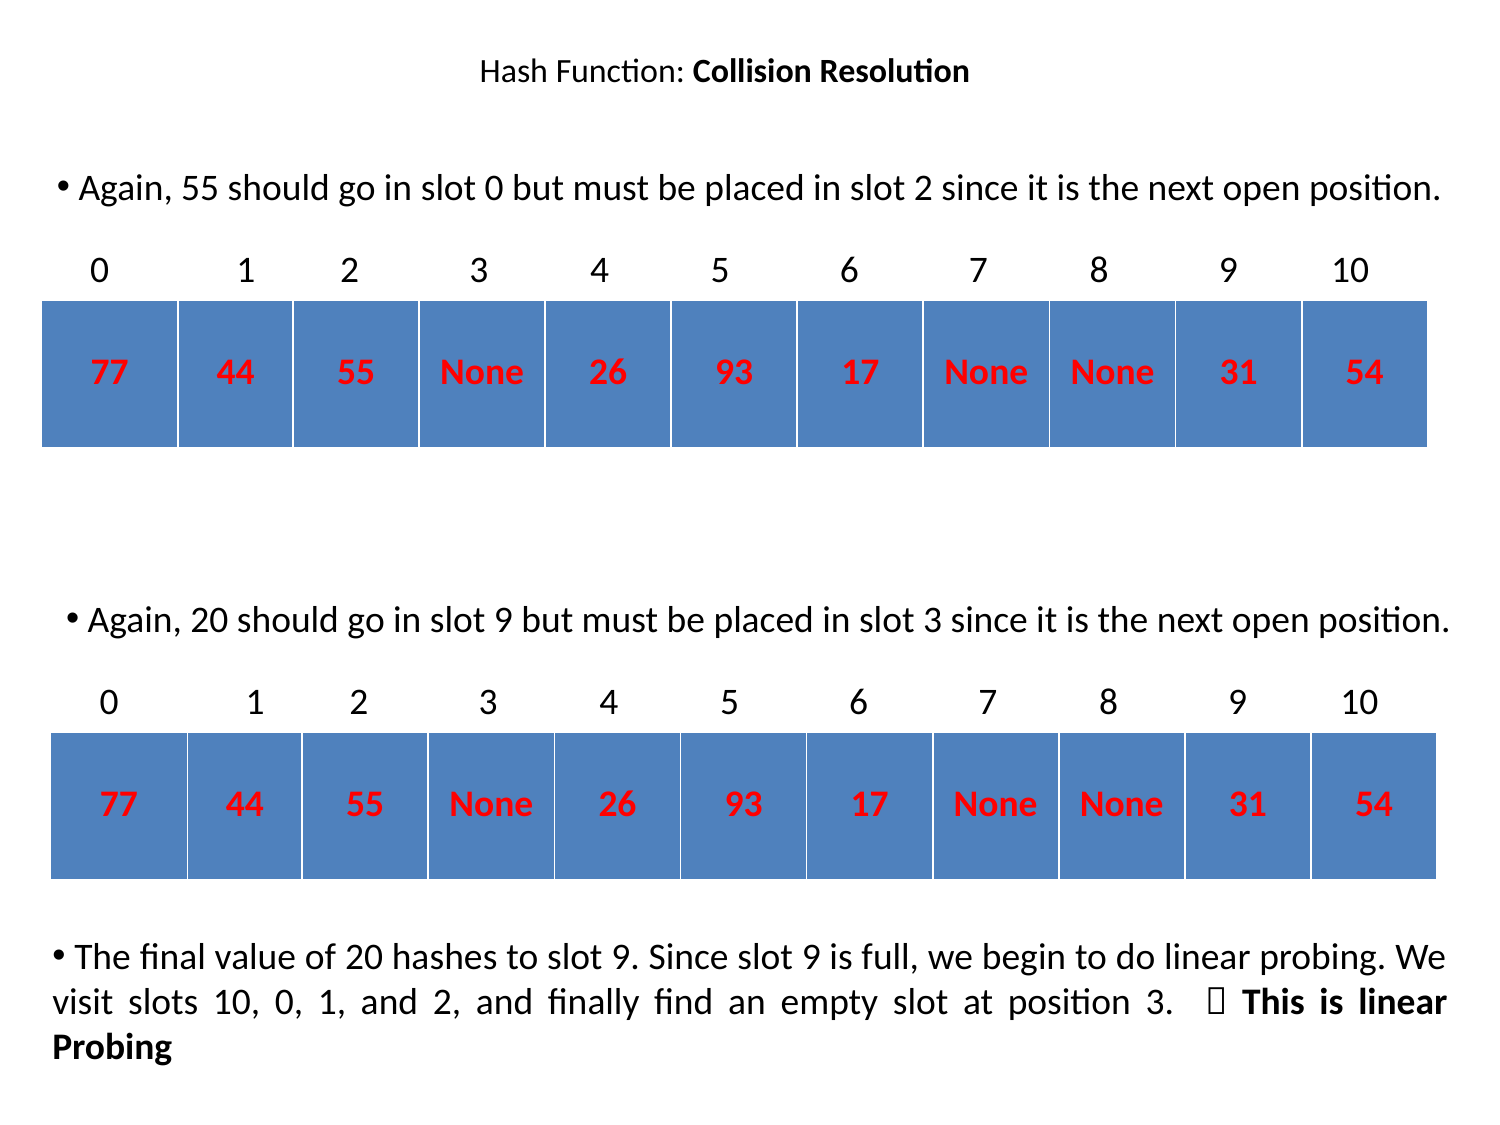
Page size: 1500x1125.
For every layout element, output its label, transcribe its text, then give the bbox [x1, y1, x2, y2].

table_header 93 [681, 733, 806, 879]
table_header None [420, 301, 544, 447]
table_header 31 [1176, 301, 1301, 447]
table_header 55 [294, 301, 418, 447]
table_header 17 [798, 301, 922, 447]
table_header None [1050, 301, 1175, 447]
table_header None [429, 733, 554, 879]
text_box 0 1 2 3 4 5 6 7 8 9 10 [59, 669, 1447, 730]
table_header 26 [546, 301, 670, 447]
table_header 44 [188, 733, 301, 879]
table_header 77 [51, 733, 187, 879]
table_header 55 [303, 733, 427, 879]
table_header None [934, 733, 1058, 879]
table_header 54 [1303, 301, 1427, 447]
table_header None [1060, 733, 1184, 879]
title Hash Function: Collision Resolution [87, 0, 1363, 138]
table_header 17 [807, 733, 932, 879]
table_header 44 [179, 301, 292, 447]
table_header 77 [42, 301, 177, 447]
table_header 31 [1186, 733, 1310, 879]
text_box Again, 55 should go in slot 0 but must be placed in slot 2 since it is the next open position. [42, 155, 1467, 216]
table_header None [924, 301, 1049, 447]
table_header 54 [1312, 733, 1436, 879]
text_box The final value of 20 hashes to slot 9. Since slot 9 is full, we begin to do linear probing. We visit slots 10, 0, 1, and 2, and finally find an empty slot at position 3.  This is linear Probing [37, 924, 1463, 1075]
text_box 0 1 2 3 4 5 6 7 8 9 10 [50, 237, 1438, 298]
table_header 93 [672, 301, 796, 447]
text_box Again, 20 should go in slot 9 but must be placed in slot 3 since it is the next open position. [51, 587, 1477, 648]
table_header 26 [555, 733, 680, 879]
